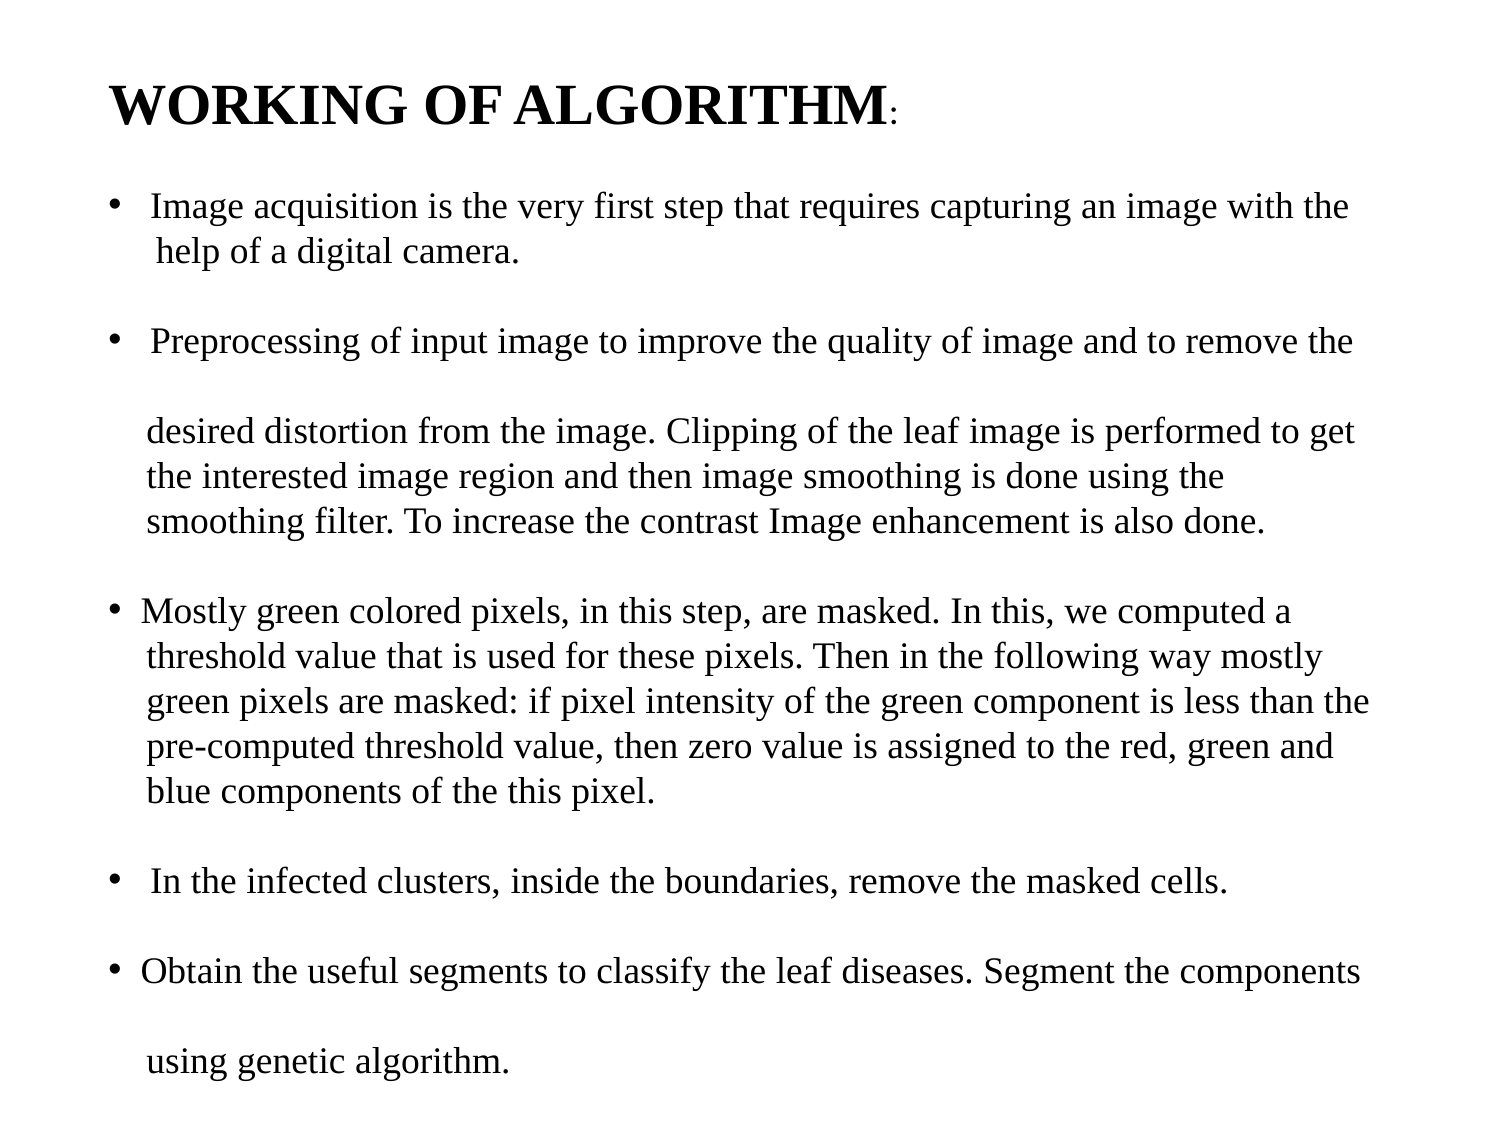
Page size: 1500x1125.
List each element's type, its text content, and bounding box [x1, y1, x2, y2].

text_box WORKING OF ALGORITHM: Image acquisition is the very first step that requires capturing an image with the help of a digital camera. Preprocessing of input image to improve the quality of image and to remove the desired distortion from the image. Clipping of the leaf image is performed to get the interested image region and then image smoothing is done using the smoothing filter. To increase the contrast Image enhancement is also done. Mostly green colored pixels, in this step, are masked. In this, we computed a threshold value that is used for these pixels. Then in the following way mostly green pixels are masked: if pixel intensity of the green component is less than the pre-computed threshold value, then zero value is assigned to the red, green and blue components of the this pixel. In the infected clusters, inside the boundaries, remove the masked cells. Obtain the useful segments to classify the leaf diseases. Segment the components using genetic algorithm. [93, 58, 1411, 1125]
